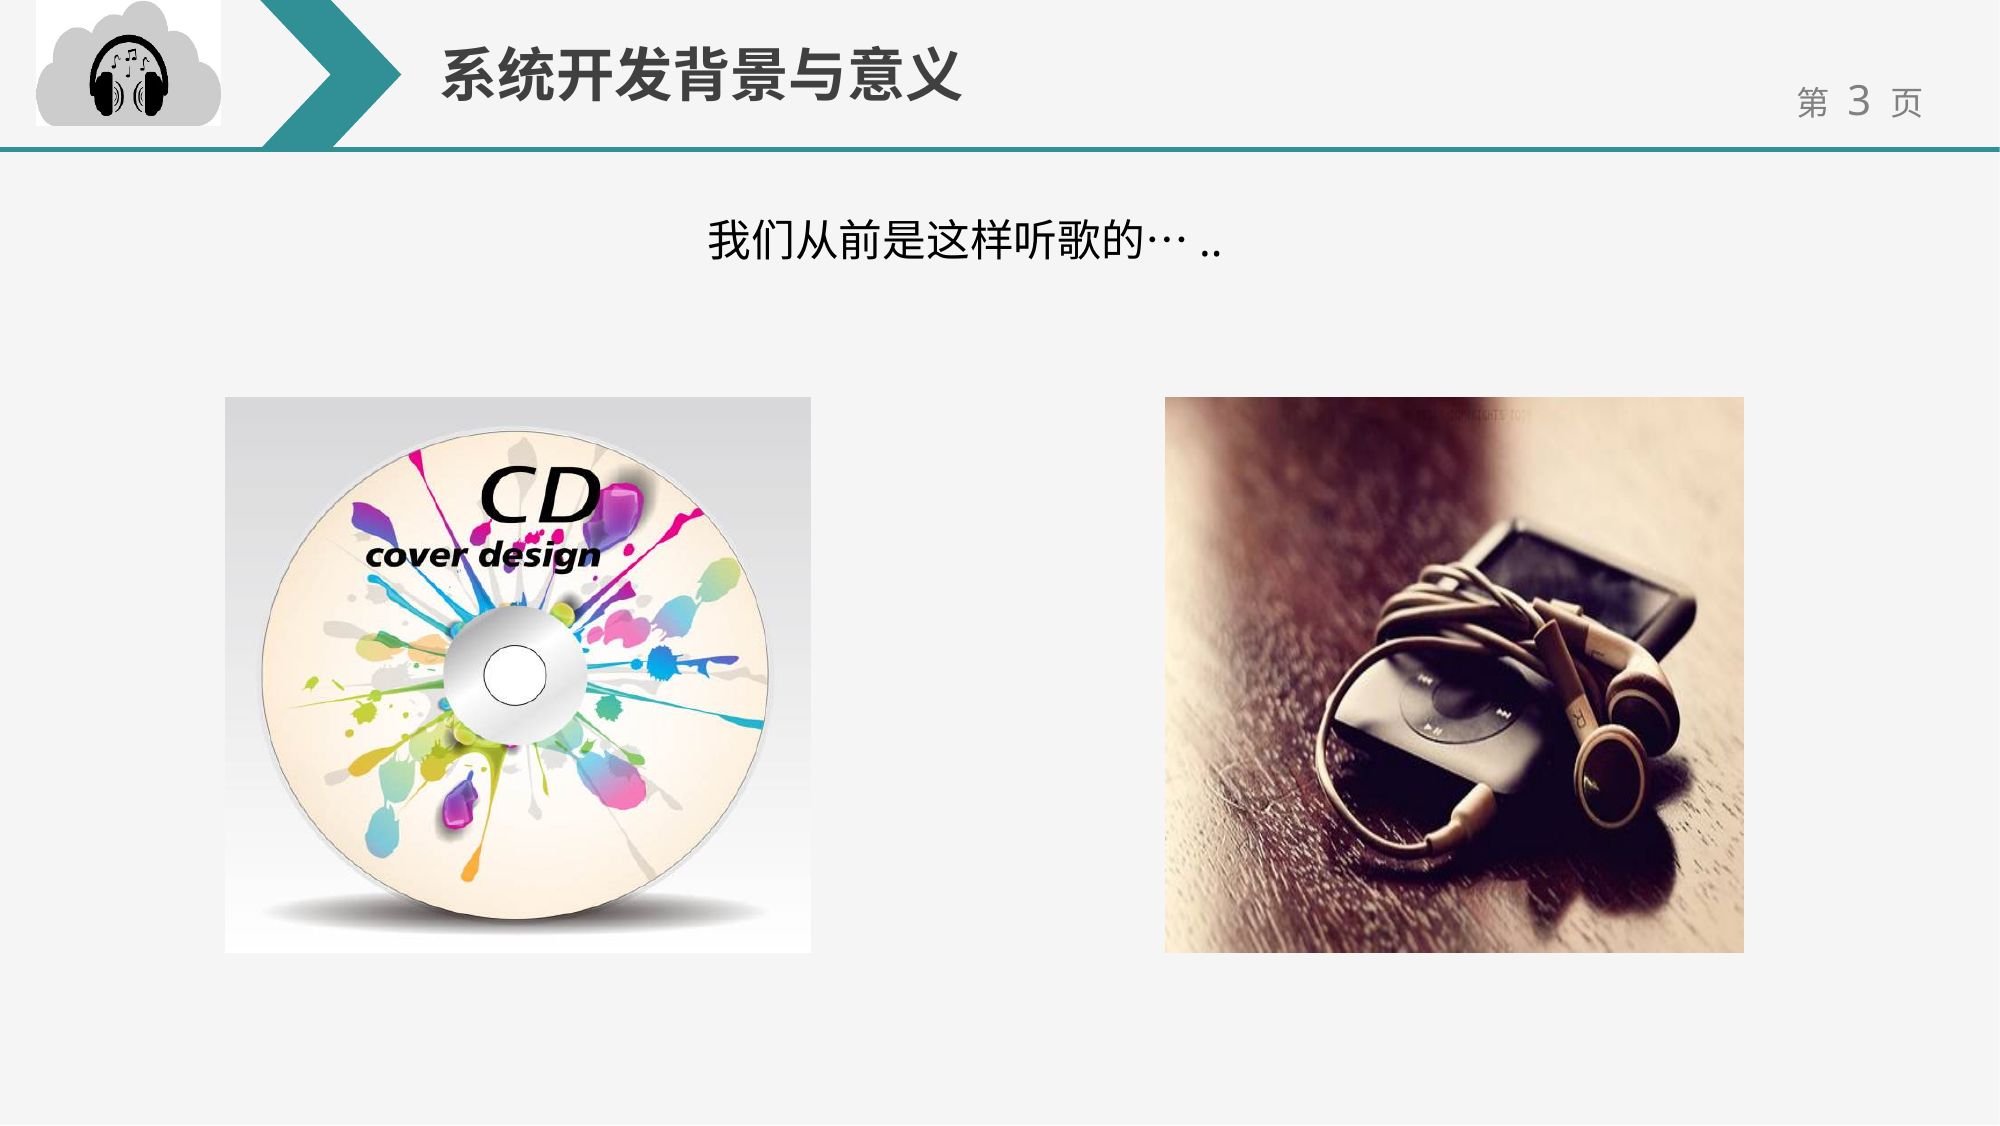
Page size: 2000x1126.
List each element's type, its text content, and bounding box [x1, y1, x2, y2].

picture [1164, 396, 1745, 953]
text_box 我们从前是这样听歌的….. [692, 205, 1260, 273]
text_box 系统开发背景与意义 [424, 31, 1095, 116]
picture [224, 396, 811, 953]
text_box [258, 0, 403, 148]
picture [35, 0, 221, 126]
